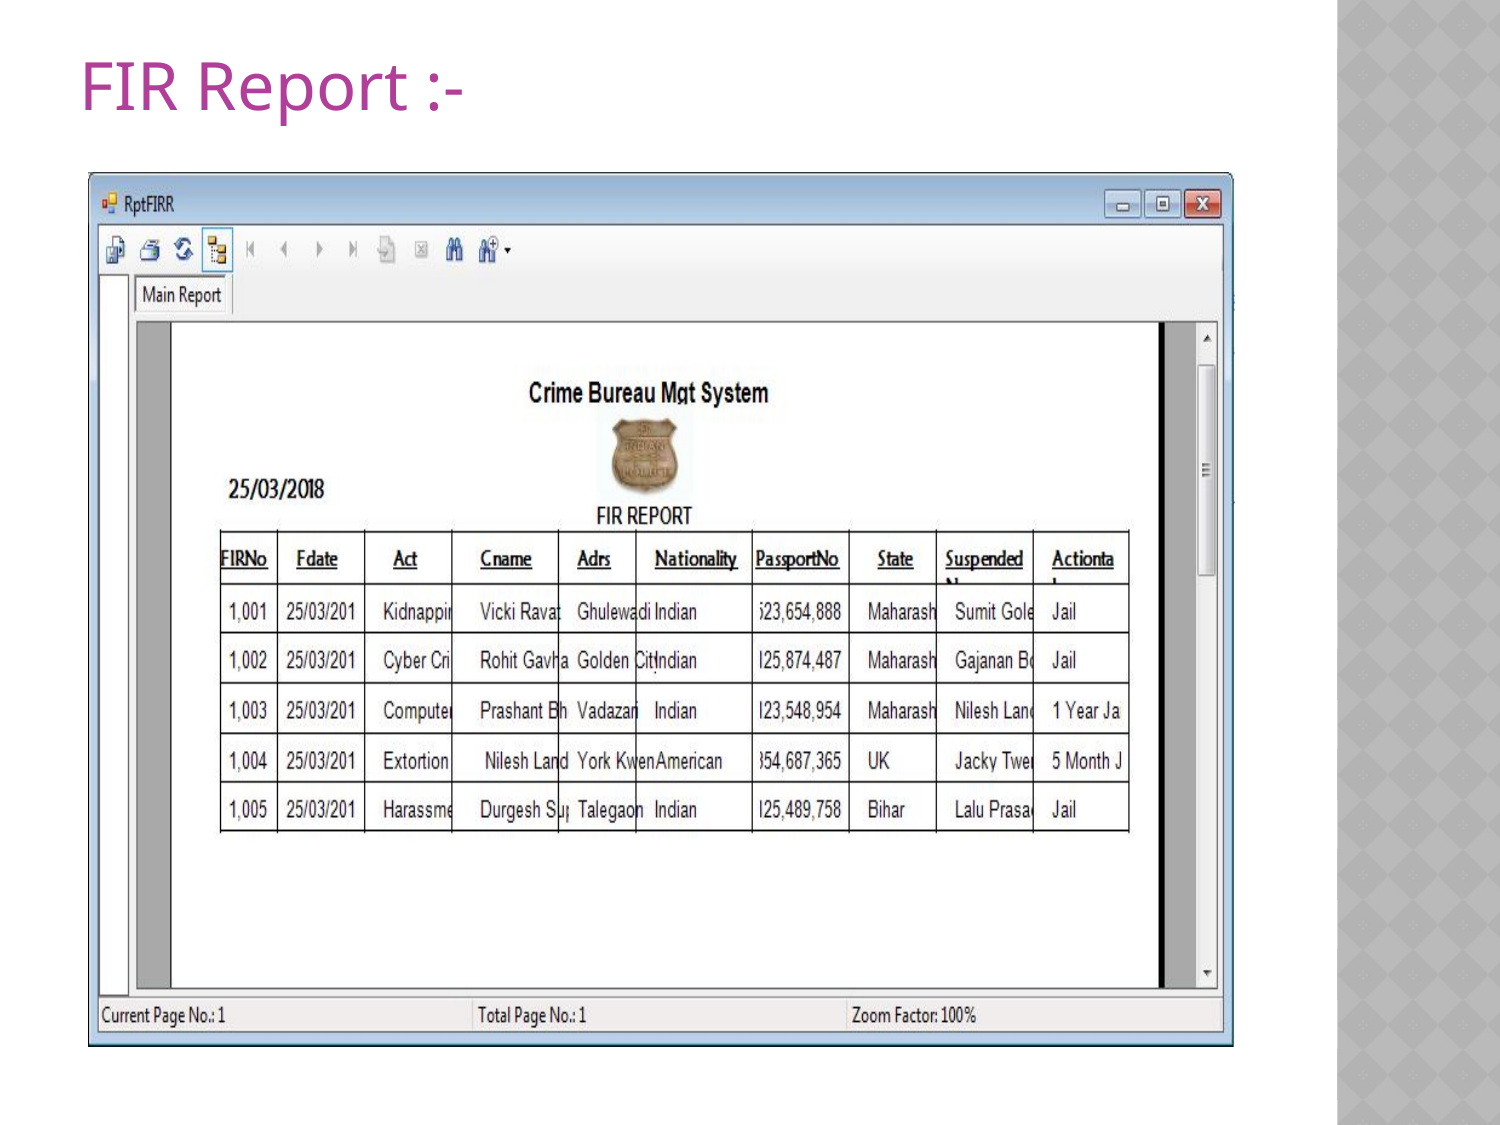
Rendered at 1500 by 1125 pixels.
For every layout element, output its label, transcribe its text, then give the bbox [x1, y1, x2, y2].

text_box FIR Report :- [64, 36, 481, 231]
picture [88, 172, 1235, 1048]
